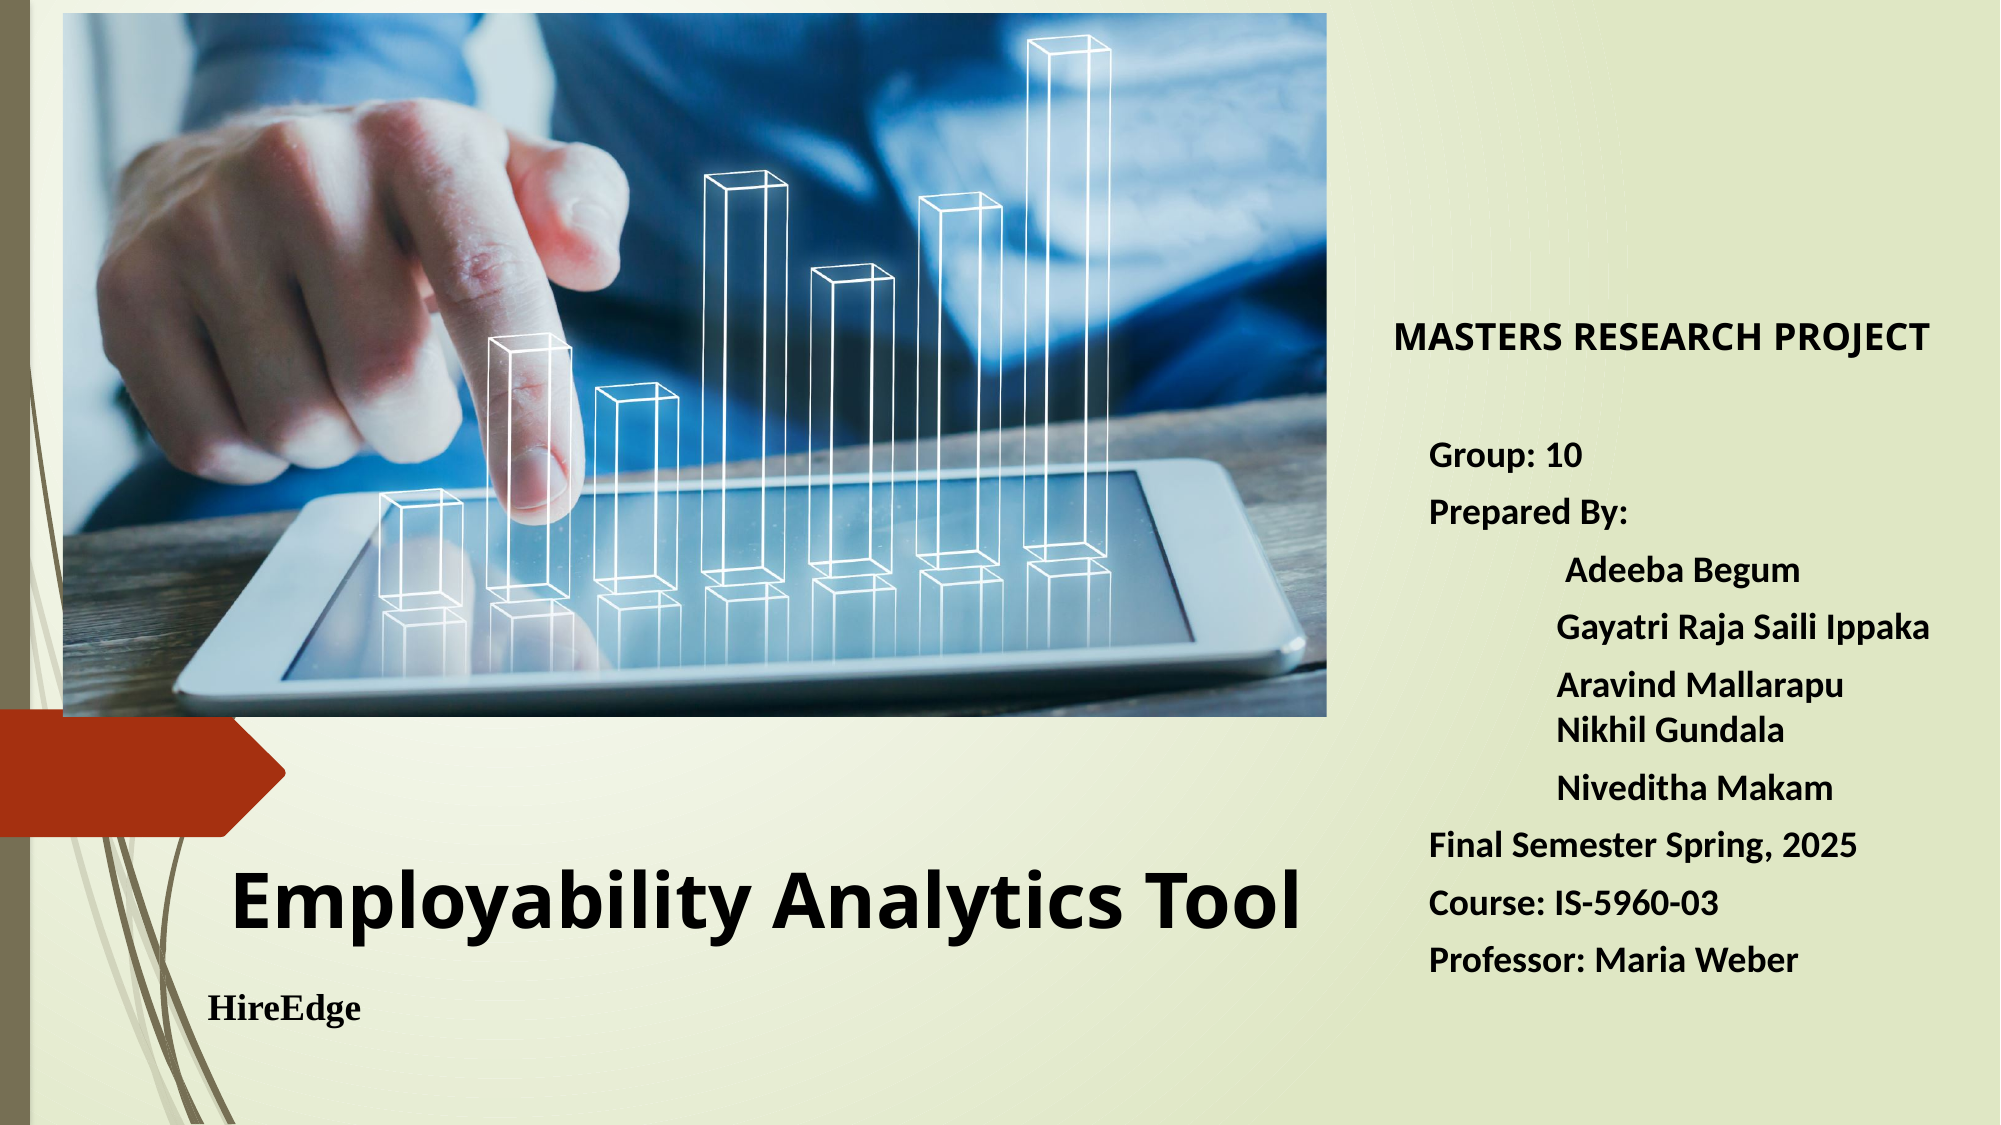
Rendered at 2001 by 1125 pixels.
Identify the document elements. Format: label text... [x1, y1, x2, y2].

subtitle HireEdge [192, 975, 1088, 1062]
title Employability Analytics Tool [214, 781, 1398, 952]
text_box MASTERS RESEARCH PROJECT [1378, 305, 1956, 423]
picture [62, 13, 1327, 717]
text_box Group: 10 Prepared By: Adeeba Begum Gayatri Raja Saili Ippaka Aravind Mallarapu Nikhil Gundala Niveditha Makam Final Semester Spring, 2025 Course: IS-5960-03 Professor: Maria Weber [1414, 364, 1956, 1125]
